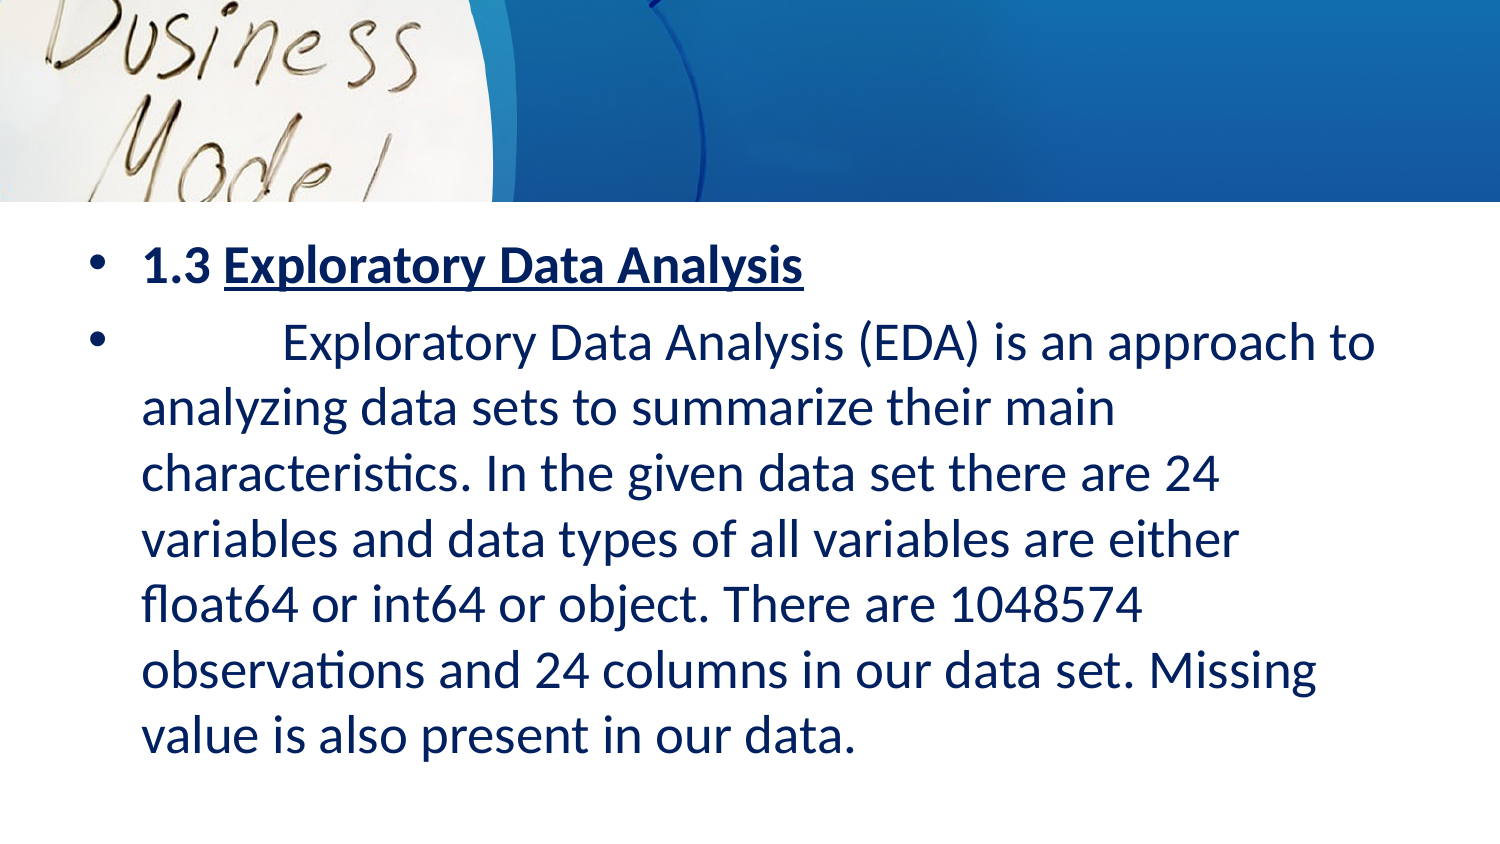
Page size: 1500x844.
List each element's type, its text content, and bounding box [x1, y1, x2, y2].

picture [0, 0, 1500, 844]
list 1.3 Exploratory Data Analysis Exploratory Data Analysis (EDA) is an approach to analyzing data sets to summarize their main characteristics. In the given data set there are 24 variables and data types of all variables are either float64 or int64 or object. There are 1048574 observations and 24 columns in our data set. Missing value is also present in our data. [73, 221, 1427, 773]
